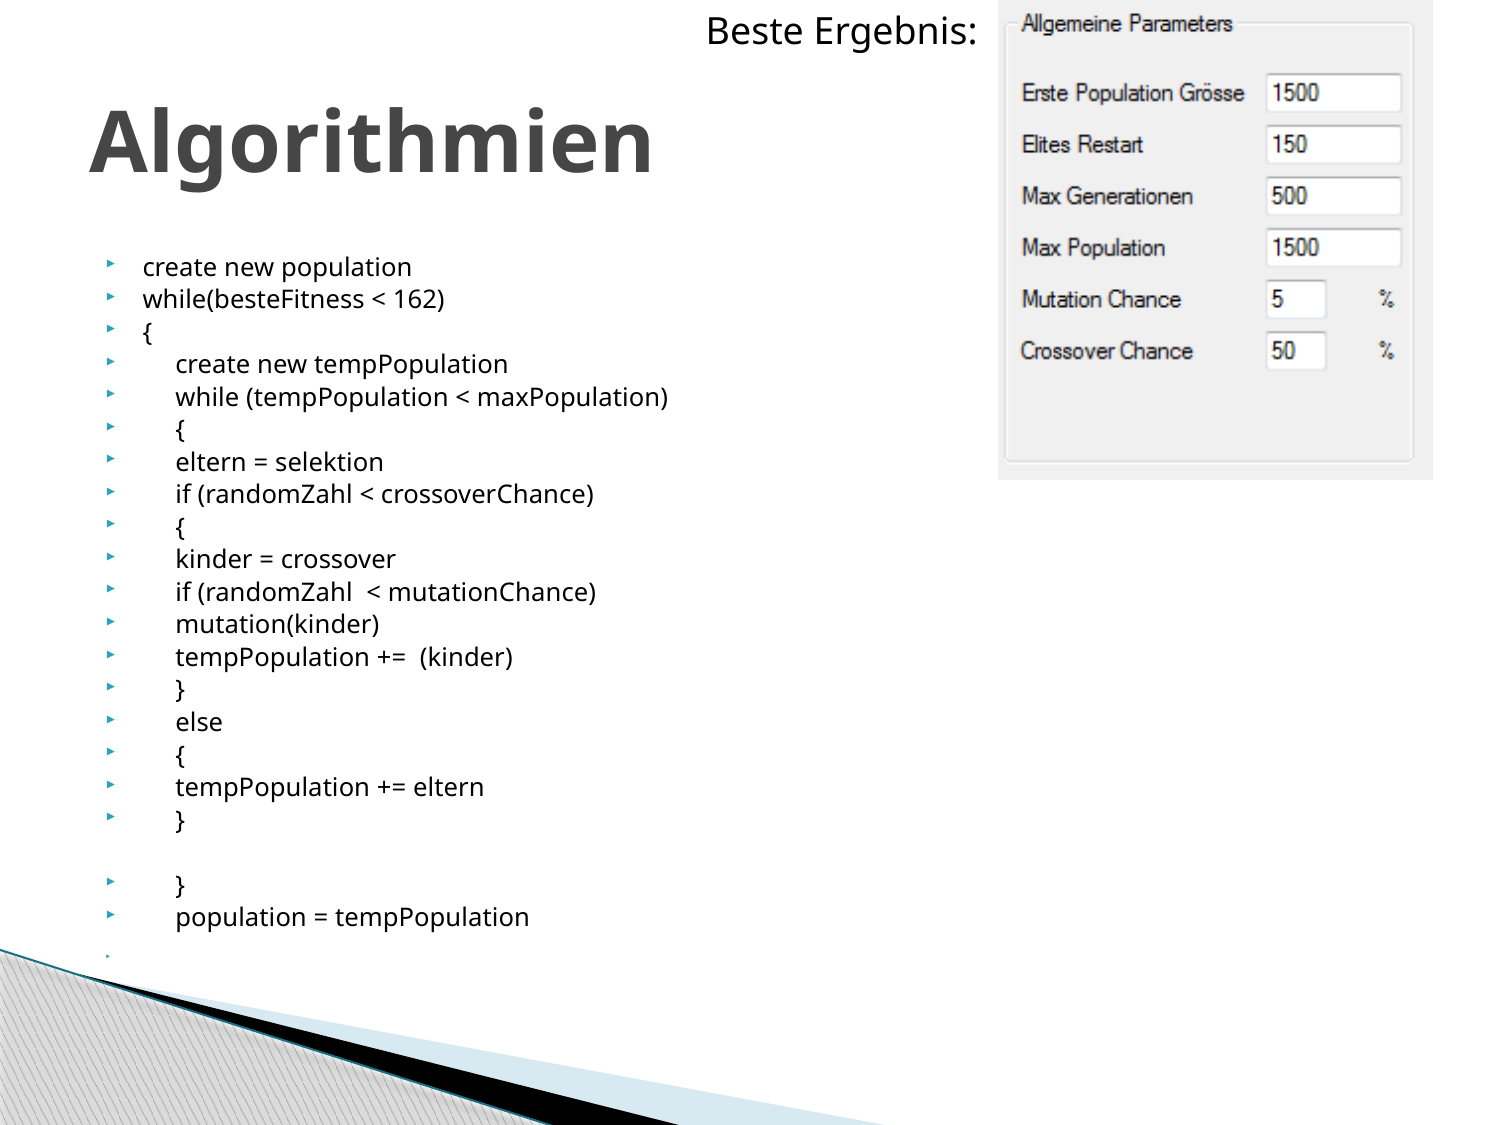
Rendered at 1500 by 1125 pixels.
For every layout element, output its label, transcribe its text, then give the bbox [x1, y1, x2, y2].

title Algorithmien [75, 45, 991, 233]
picture [997, 0, 1434, 481]
text_box Beste Ergebnis: [690, 0, 997, 60]
list create new population while(besteFitness < 162) { create new tempPopulation while (tempPopulation < maxPopulation) { eltern = selektion if (randomZahl < crossoverChance) { kinder = crossover if (randomZahl < mutationChance) mutation(kinder) tempPopulation += (kinder) } else { tempPopulation += eltern } } population = tempPopulation [75, 243, 1425, 986]
